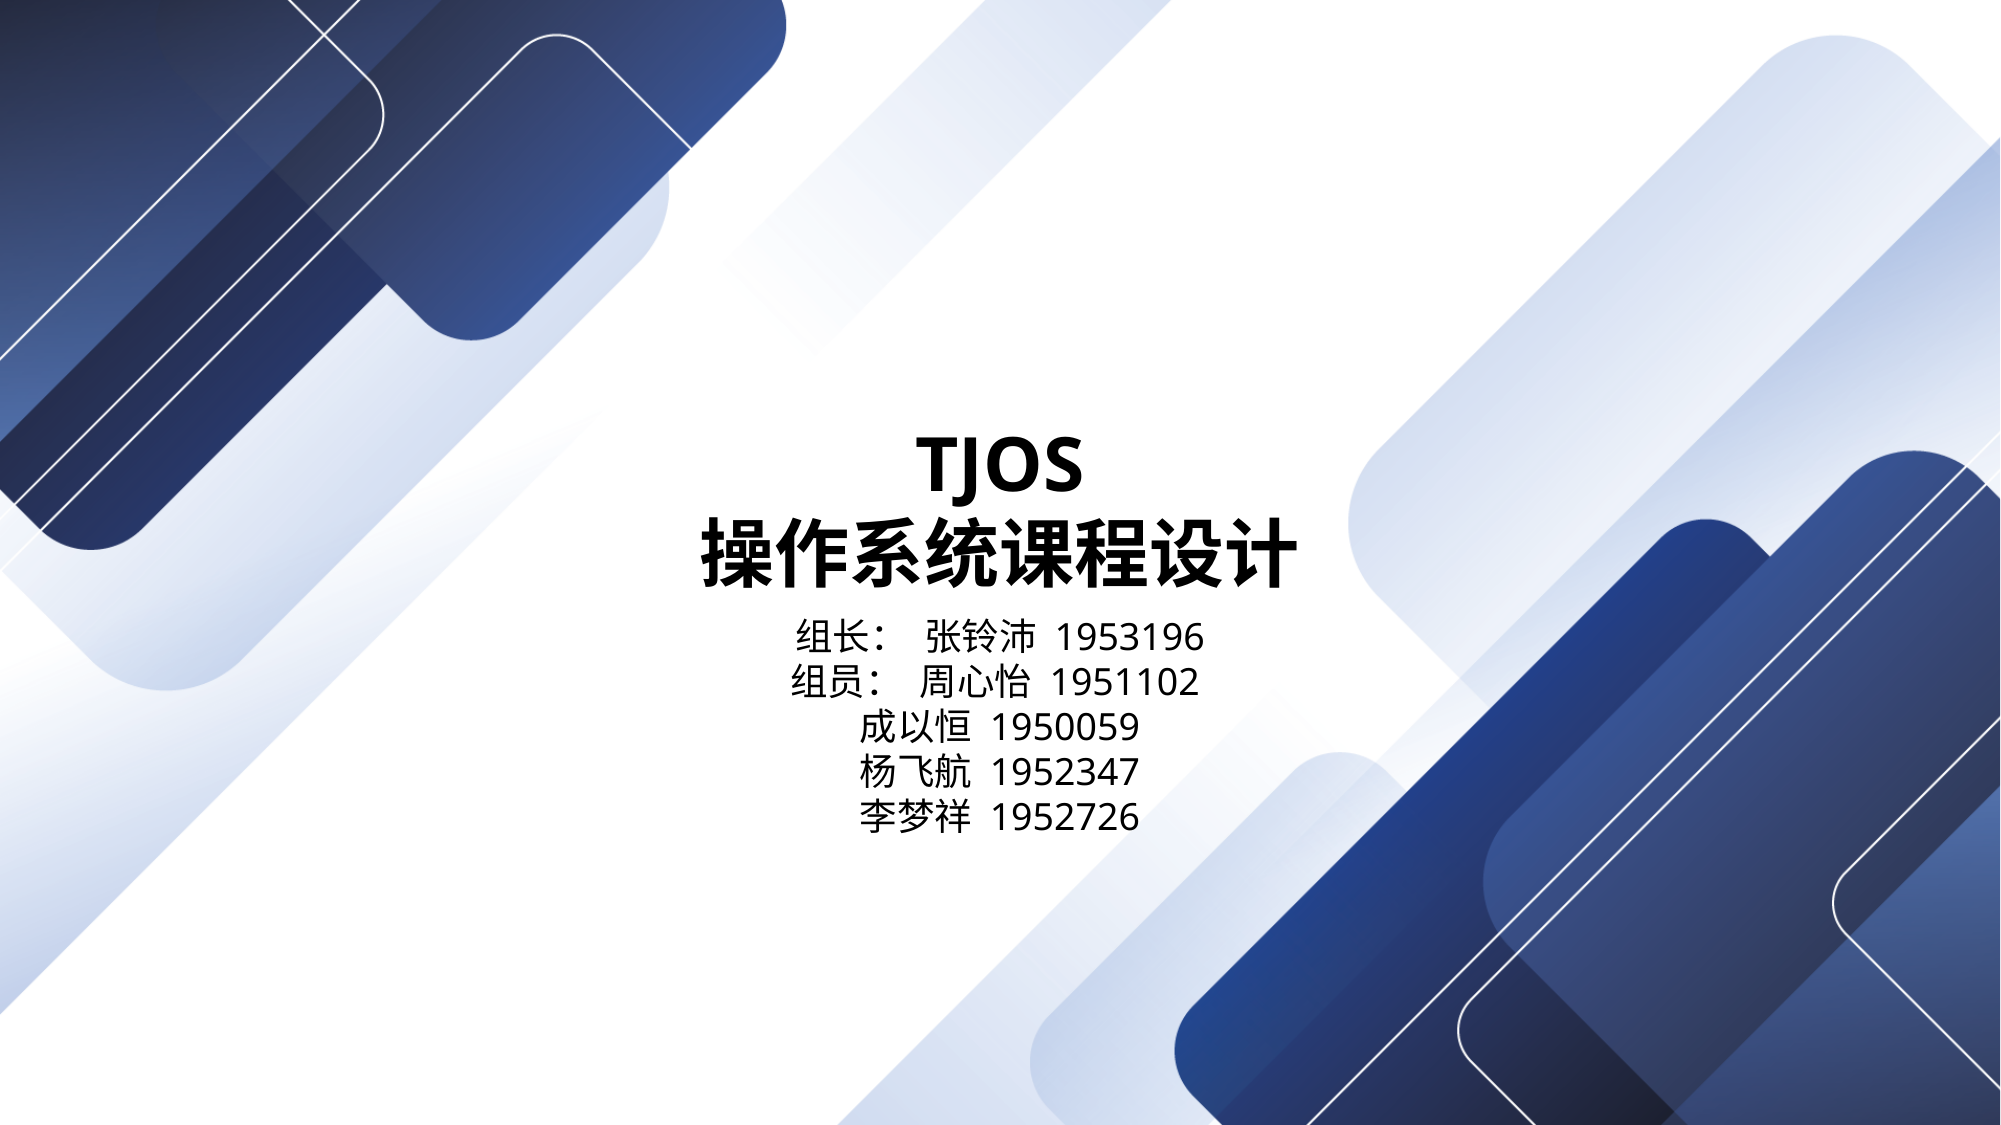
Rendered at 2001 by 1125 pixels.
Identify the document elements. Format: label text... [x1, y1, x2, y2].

text_box TJOS 操作系统课程设计 [645, 409, 1355, 604]
text_box 组长： 张铃沛 1953196 组员： 周心怡 1951102 成以恒 1950059 杨飞航 1952347 李梦祥 1952726 [645, 605, 1355, 846]
picture [0, 0, 2001, 1125]
